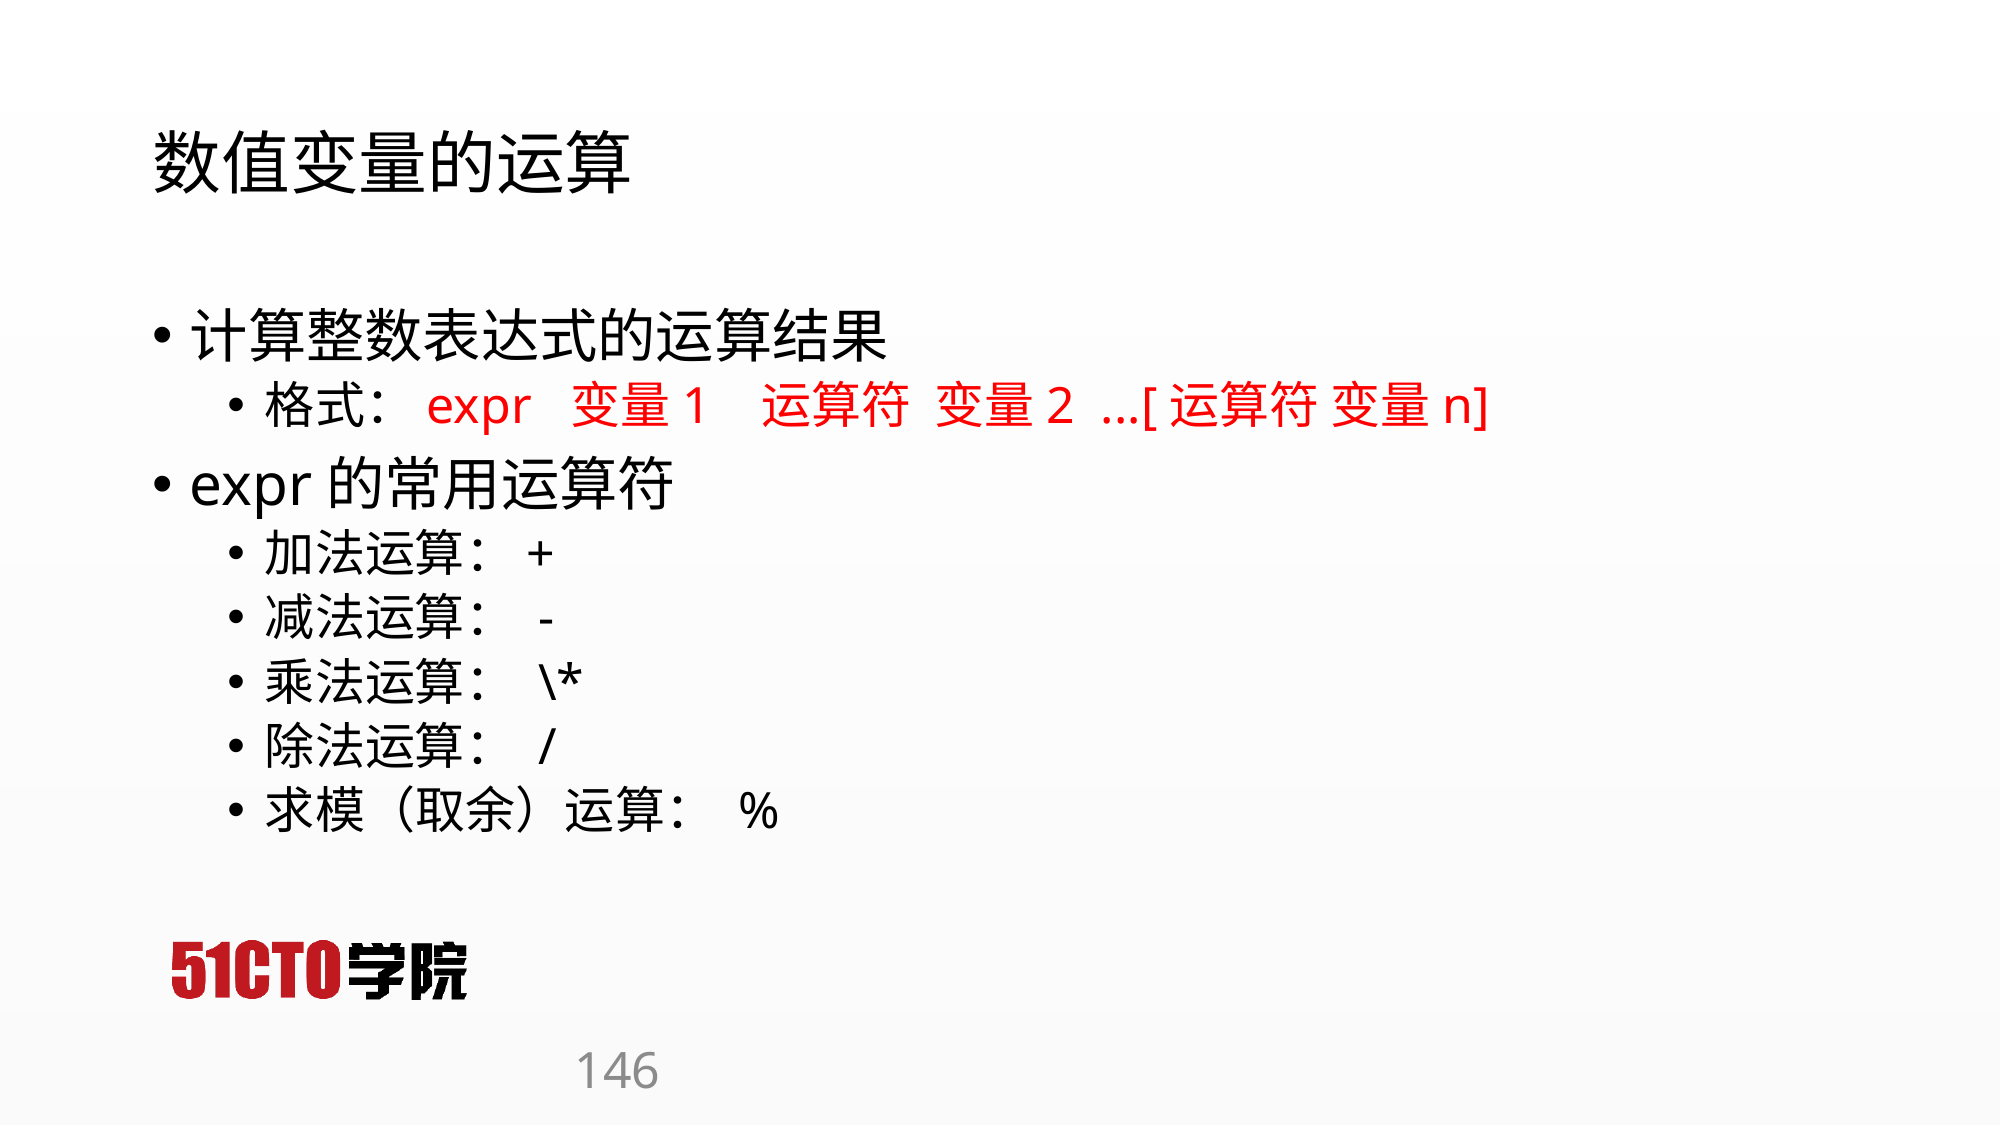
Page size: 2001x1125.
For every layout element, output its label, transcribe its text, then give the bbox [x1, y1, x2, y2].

title 数值变量的运算 [137, 121, 1089, 212]
slide_number 146 [324, 1042, 675, 1103]
list 计算整数表达式的运算结果 格式：expr 变量1 运算符 变量2 ...[运算符 变量n] expr的常用运算符 加法运算：+ 减法运算： - 乘法运算： \* 除法运算： / 求模（取余）运算： % [137, 299, 1863, 1014]
